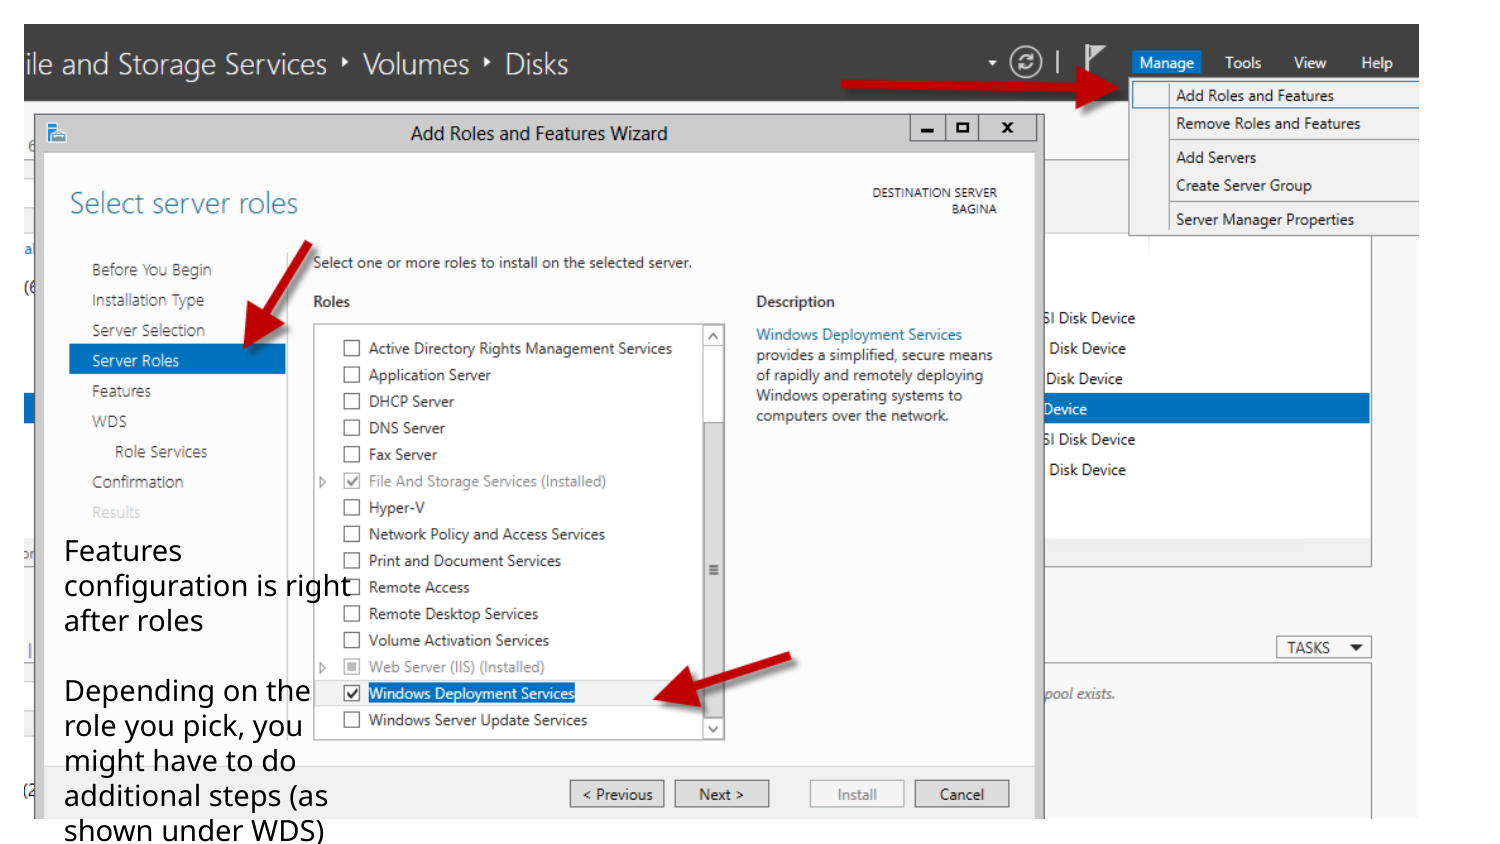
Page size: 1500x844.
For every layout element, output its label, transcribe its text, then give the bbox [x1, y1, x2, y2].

text_box Features configuration is right after roles Depending on the role you pick, you might have to do additional steps (as shown under WDS) [48, 828, 371, 837]
picture [24, 24, 1419, 819]
